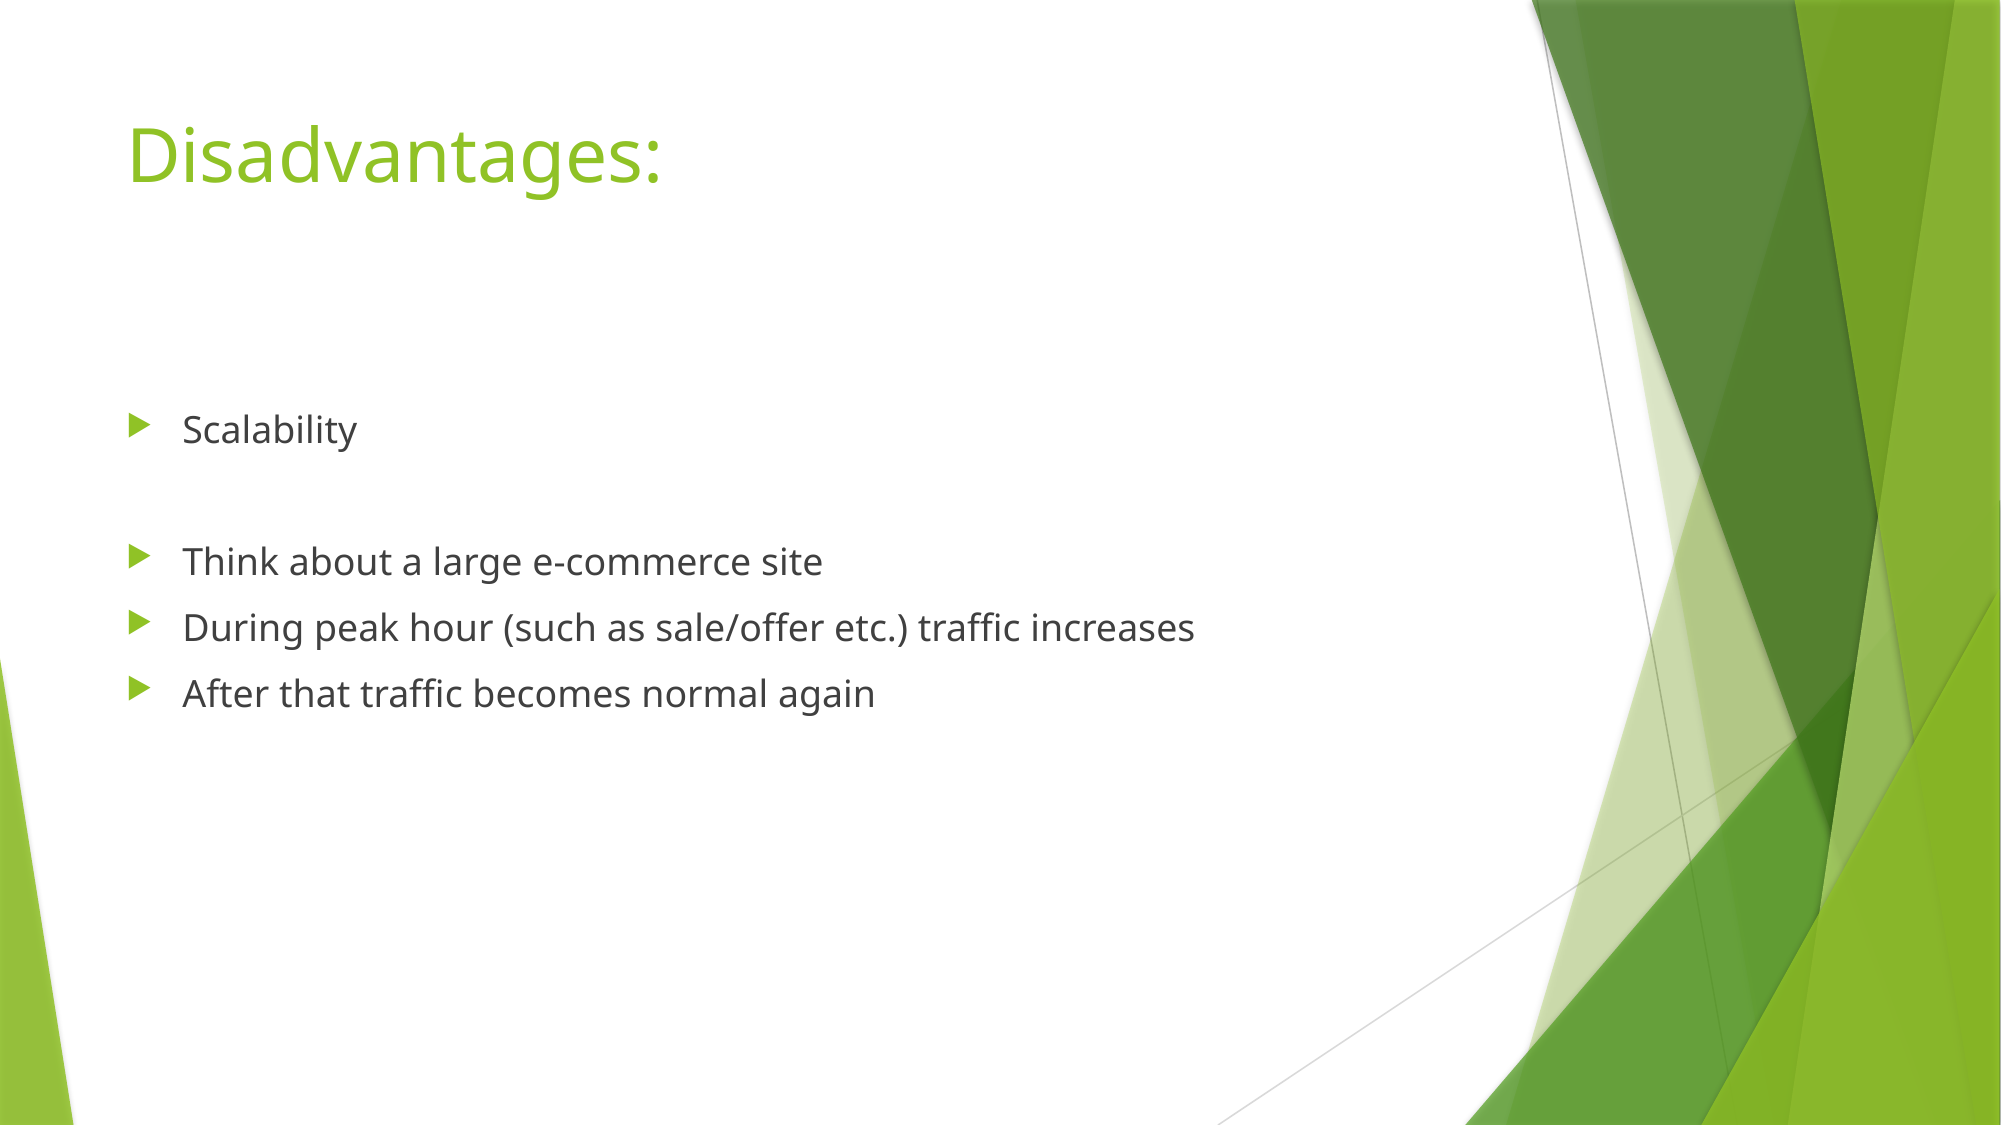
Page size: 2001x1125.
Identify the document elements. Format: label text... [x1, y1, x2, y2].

list Scalability Think about a large e-commerce site During peak hour (such as sale/offer etc.) traffic increases After that traffic becomes normal again [111, 399, 1522, 991]
title Disadvantages: [111, 99, 1522, 330]
